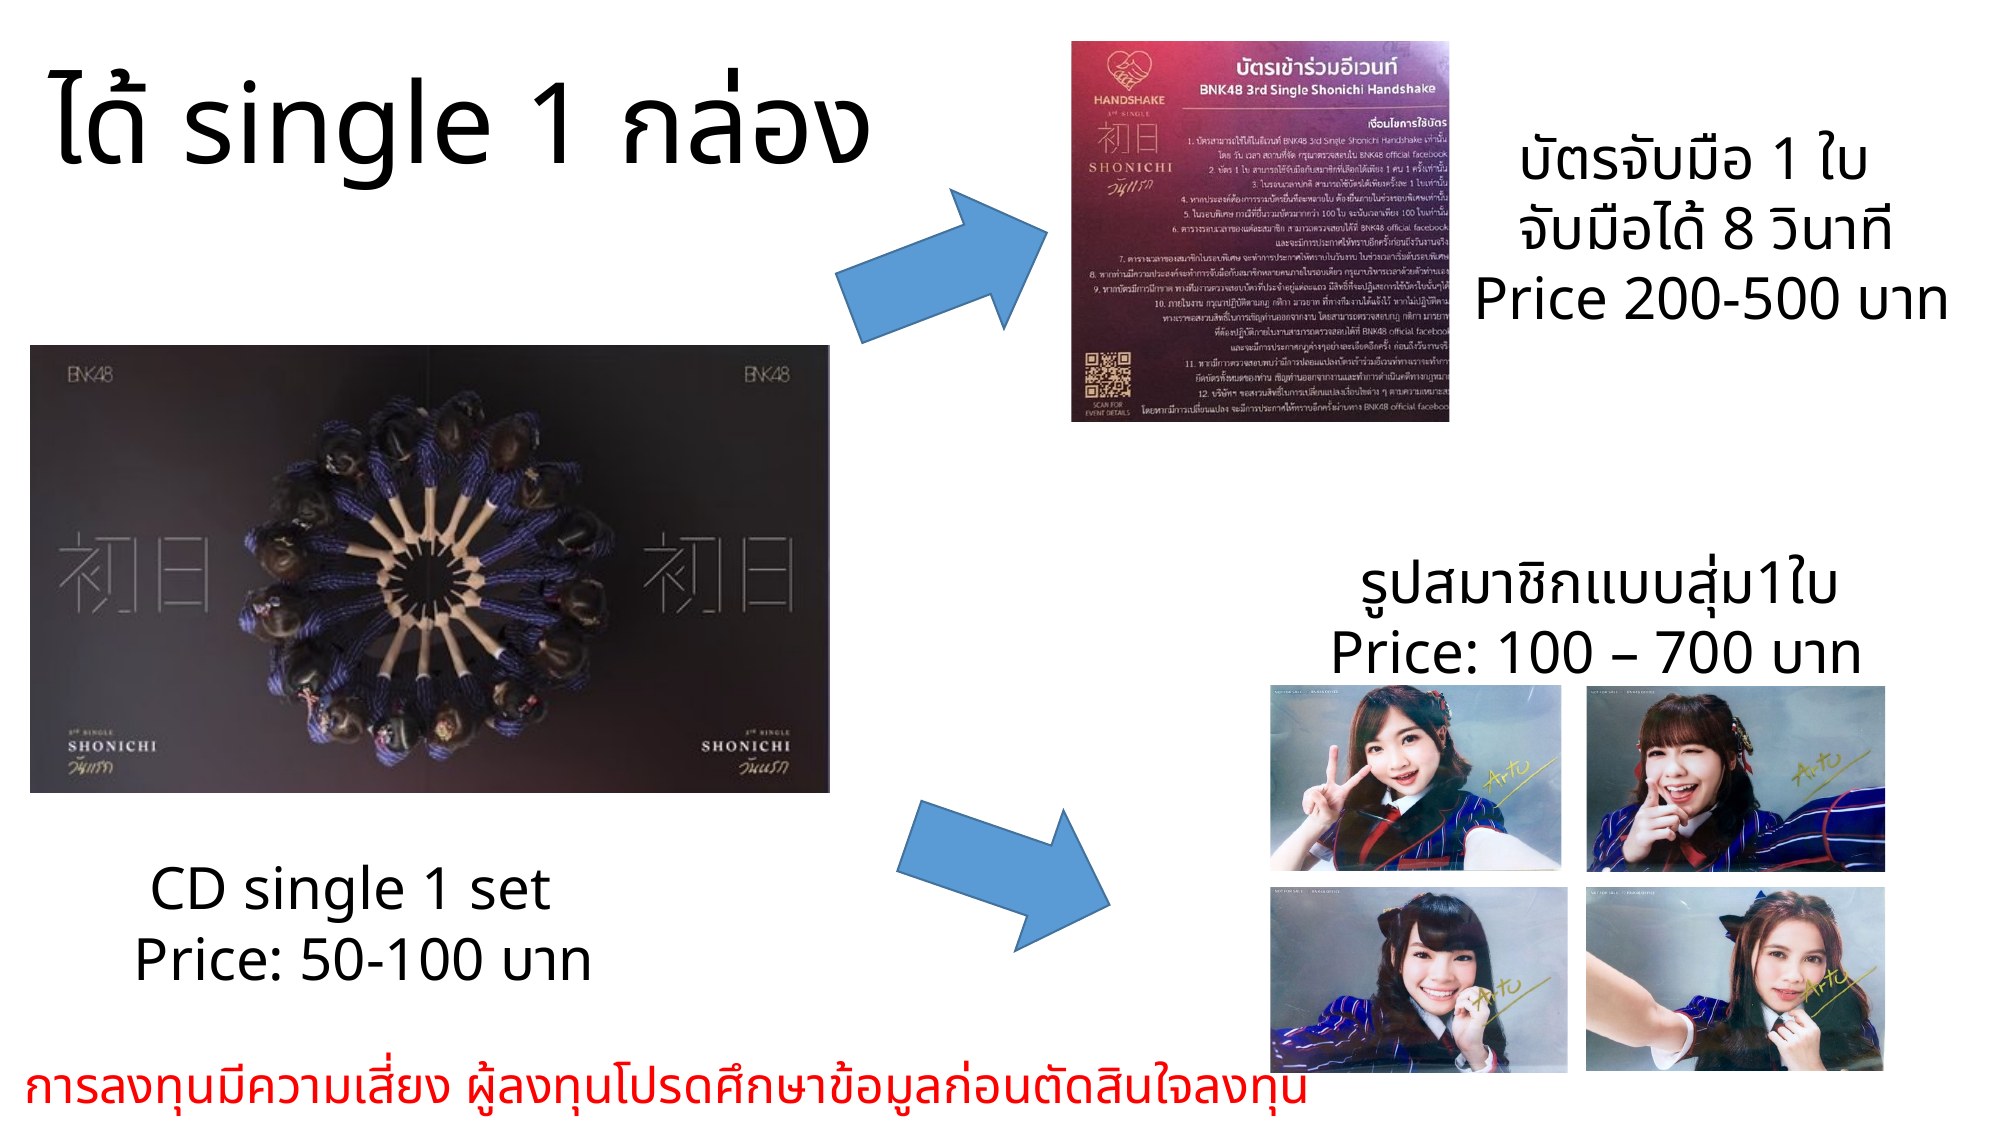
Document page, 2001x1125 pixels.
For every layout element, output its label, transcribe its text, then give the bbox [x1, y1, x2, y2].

text_box รูปสมาชิกแบบสุ่ม1ใบ Price: 100 – 700 บาท [1314, 537, 1880, 685]
picture [1071, 41, 1450, 422]
text_box การลงทุนมีความเสี่ยง ผู้ลงทุนโปรดศึกษาข้อมูลก่อนตัดสินใจลงทุน [10, 1046, 1416, 1122]
text_box ได้ single 1 กล่อง [34, 43, 890, 194]
text_box บัตรจับมือ 1 ใบ จับมือได้ 8 วินาที Price 200-500 บาท [1458, 114, 1967, 339]
text_box [834, 188, 1049, 345]
text_box CD single 1 set Price: 50-100 บาท [103, 844, 625, 999]
picture [29, 345, 830, 793]
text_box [1270, 685, 1886, 1073]
text_box [896, 799, 1111, 953]
